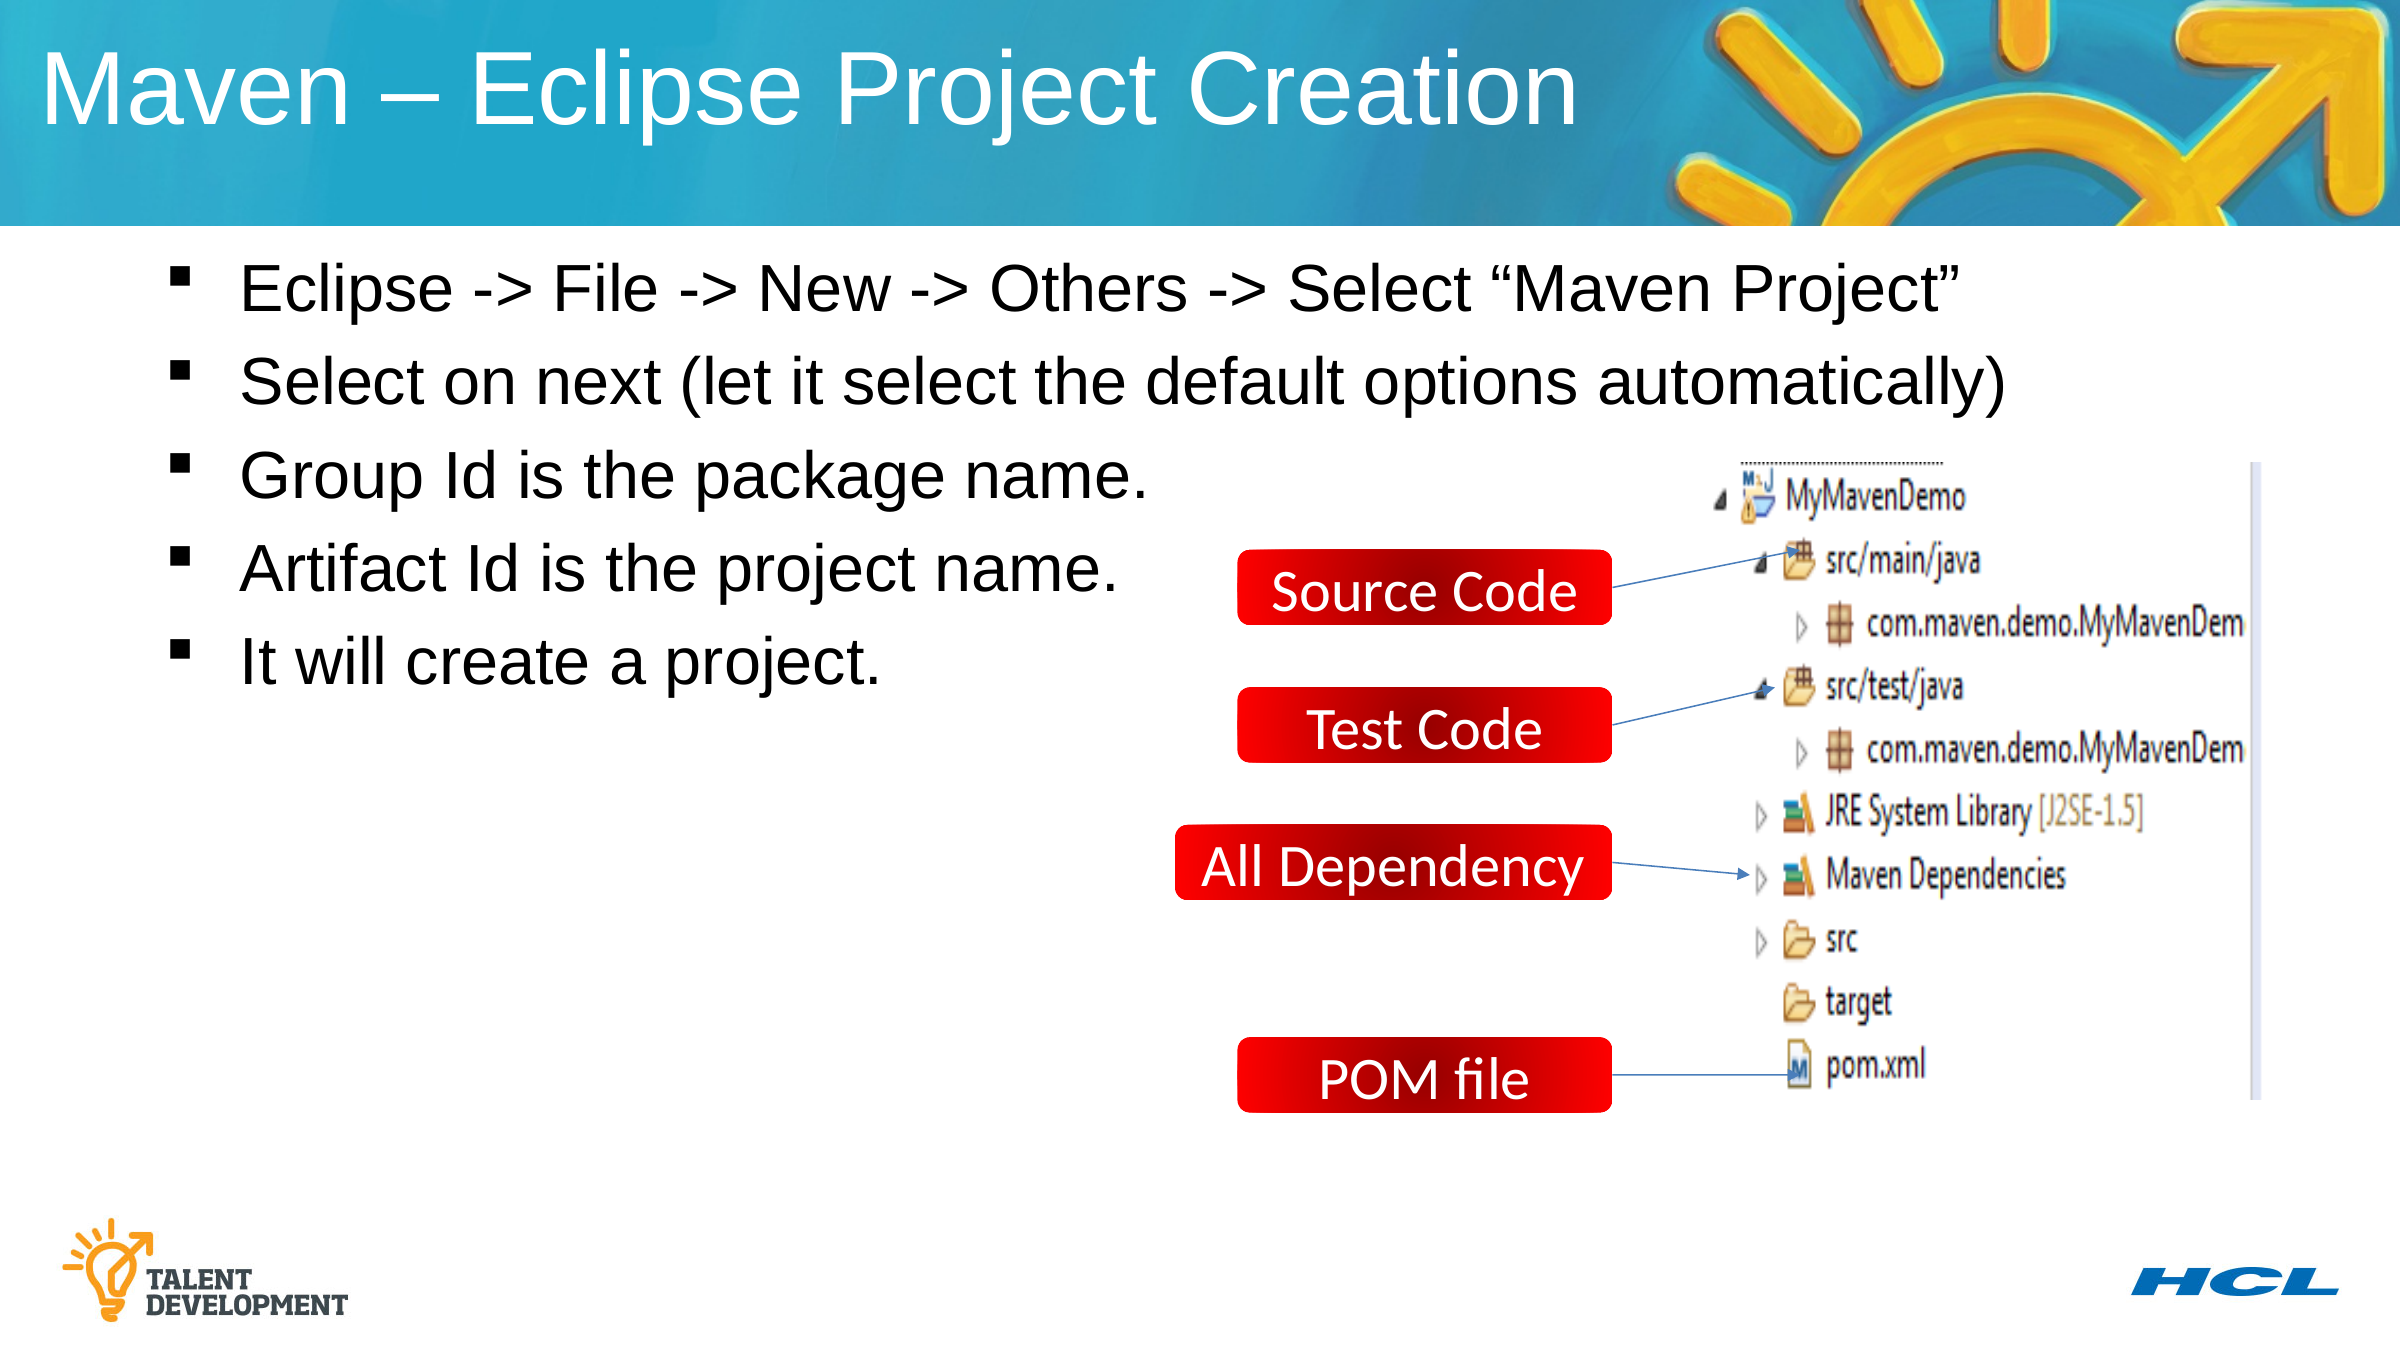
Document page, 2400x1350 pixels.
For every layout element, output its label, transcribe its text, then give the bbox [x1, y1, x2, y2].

text_box Source Code [1235, 547, 1615, 628]
picture [0, 0, 2400, 226]
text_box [1612, 687, 1776, 726]
list Eclipse -> File -> New -> Others -> Select “Maven Project” Select on next (let it select the default options automatically) Group Id is the package name. Artifact Id is the project name. It will create a project. [150, 237, 2268, 1200]
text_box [1612, 549, 1801, 588]
picture [0, 1169, 389, 1350]
picture [1712, 462, 2268, 1101]
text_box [1612, 862, 1751, 876]
text_box Test Code [1235, 685, 1615, 765]
picture [2100, 1169, 2397, 1350]
text_box All Dependency [1172, 822, 1615, 903]
list Maven – Eclipse Project Creation [24, 12, 1675, 138]
text_box POM file [1235, 1035, 1615, 1115]
